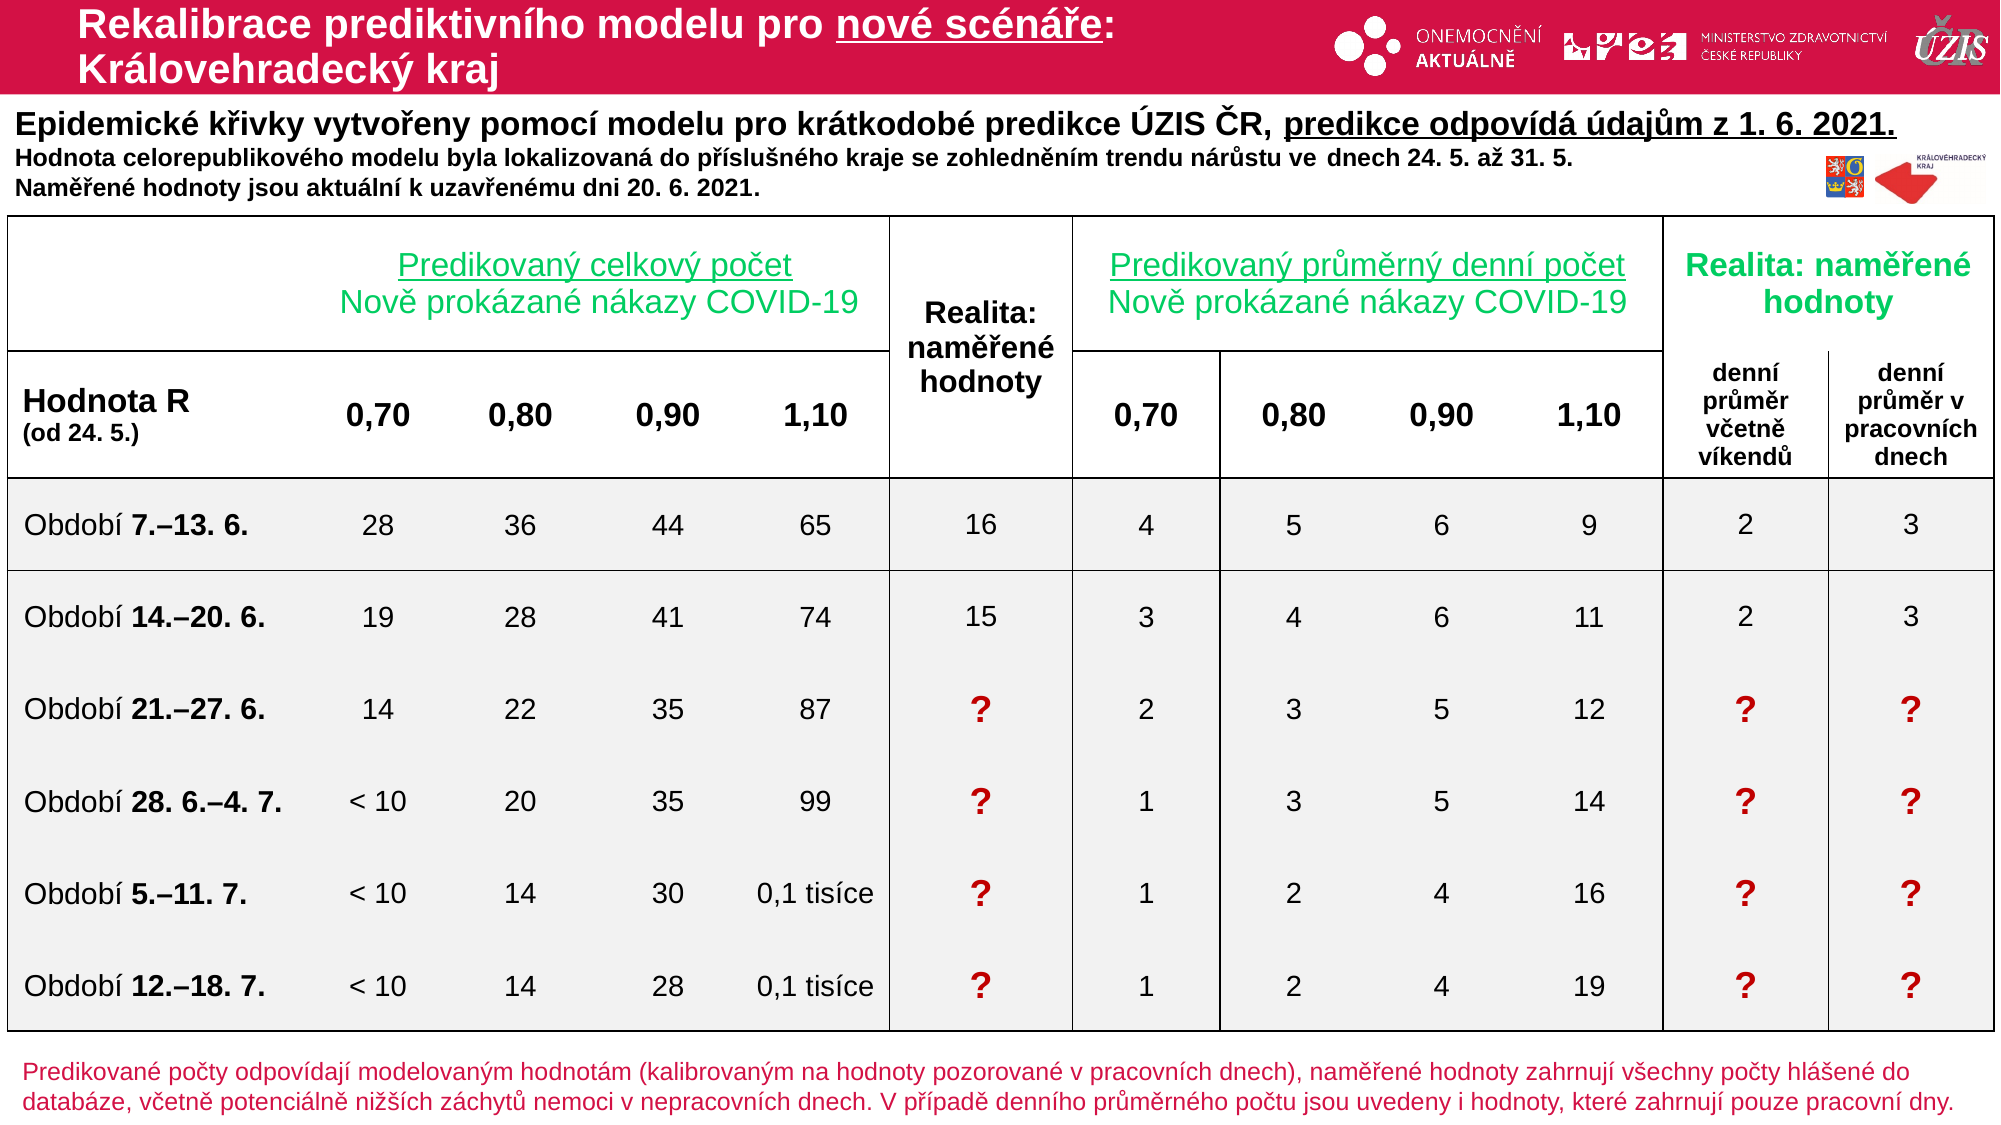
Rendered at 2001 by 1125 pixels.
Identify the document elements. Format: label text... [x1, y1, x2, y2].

picture [1334, 16, 1542, 76]
table_cell 4 [1368, 847, 1515, 939]
table_cell 19 [1515, 939, 1662, 1030]
picture [1915, 15, 1989, 66]
table_cell 2 [1664, 479, 1828, 570]
table_cell 41 [594, 571, 742, 663]
table_cell 16 [890, 479, 1072, 570]
table_cell 5 [1368, 663, 1515, 755]
table_cell denní průměr včetně víkendů [1664, 351, 1828, 477]
table_cell 14 [447, 847, 594, 939]
table_cell 20 [447, 755, 594, 847]
table_cell 0,80 [447, 352, 594, 477]
table_header Realita: naměřené hodnoty [1664, 217, 1993, 351]
table_cell 87 [742, 663, 889, 755]
table_cell ? [1829, 847, 1993, 939]
table_cell 30 [594, 847, 742, 939]
table_cell ? [890, 939, 1072, 1030]
text_box Predikované počty odpovídají modelovaným hodnotám (kalibrovaným na hodnoty pozorované v pracovních dnech), naměřené hodnoty zahrnují všechny počty hlášené do databáze, včetně potenciálně nižších záchytů nemoci v nepracovních dnech. V případě denního průměrného počtu jsou uvedeny i hodnoty, které zahrnují pouze pracovní dny. [7, 1047, 1991, 1123]
table_cell ? [890, 755, 1072, 847]
table_cell 16 [1515, 847, 1662, 939]
table_cell ? [1829, 939, 1993, 1030]
table_cell 9 [1515, 479, 1662, 570]
table_cell 1 [1073, 847, 1219, 939]
table_cell 14 [310, 663, 447, 755]
table_cell 0,80 [1221, 352, 1368, 477]
table_cell Období 14.–20. 6. [8, 571, 310, 663]
table_cell 6 [1368, 571, 1515, 663]
table_cell 1,10 [742, 352, 889, 477]
table_cell 65 [742, 479, 889, 570]
table_cell < 10 [310, 939, 447, 1030]
table_cell 3 [1829, 571, 1993, 663]
table_cell 15 [890, 571, 1072, 663]
table_cell 12 [1515, 663, 1662, 755]
text_box Epidemické křivky vytvořeny pomocí modelu pro krátkodobé predikce ÚZIS ČR, predikce odpovídá údajům z 1. 6. 2021. Hodnota celorepublikového modelu byla lokalizovaná do příslušného kraje se zohledněním trendu nárůstu ve dnech 24. 5. až 31. 5. Naměřené hodnoty jsou aktuální k uzavřenému dni 20. 6. 2021. [0, 94, 2000, 209]
table_cell ? [890, 663, 1072, 755]
table_header Predikovaný průměrný denní počet Nově prokázané nákazy COVID-19 [1073, 217, 1662, 350]
table_cell 1 [1073, 755, 1219, 847]
title Rekalibrace prediktivního modelu pro nové scénáře: Královehradecký kraj [62, 0, 1303, 94]
table_cell 44 [594, 479, 742, 570]
table_cell 74 [742, 571, 889, 663]
table_cell ? [1829, 755, 1993, 847]
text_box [1826, 154, 1986, 204]
table_cell 3 [1829, 479, 1993, 570]
table_cell < 10 [310, 755, 447, 847]
table_cell 2 [1221, 847, 1368, 939]
table_cell ? [1829, 663, 1993, 755]
table_cell < 10 [310, 847, 447, 939]
table_cell denní průměr v pracovních dnech [1829, 351, 1993, 477]
table_cell Období 21.–27. 6. [8, 663, 310, 755]
table_cell 28 [447, 571, 594, 663]
table_cell ? [1664, 663, 1828, 755]
table_header [8, 217, 310, 350]
table_cell Období 7.–13. 6. [8, 479, 310, 570]
table_cell Období 12.–18. 7. [8, 939, 310, 1030]
table_cell 5 [1221, 479, 1368, 570]
table_cell 19 [310, 571, 447, 663]
picture [1563, 31, 1888, 60]
table_cell 0,70 [1073, 352, 1219, 477]
table_cell 3 [1221, 755, 1368, 847]
table_header Realita: naměřené hodnoty [890, 217, 1072, 477]
table_cell 2 [1221, 939, 1368, 1030]
table_cell 0,70 [310, 352, 447, 477]
table_cell Období 5.–11. 7. [8, 847, 310, 939]
table_header Predikovaný celkový počet Nově prokázané nákazy COVID-19 [310, 217, 889, 350]
table_cell 35 [594, 755, 742, 847]
table_cell 4 [1073, 479, 1219, 570]
table_cell 36 [447, 479, 594, 570]
table_cell 14 [1515, 755, 1662, 847]
table_cell 22 [447, 663, 594, 755]
table_cell 3 [1221, 663, 1368, 755]
table_cell 0,90 [594, 352, 742, 477]
table_cell 14 [447, 939, 594, 1030]
table_cell 11 [1515, 571, 1662, 663]
table_cell 28 [310, 479, 447, 570]
table_cell 3 [1073, 571, 1219, 663]
table_cell ? [1664, 755, 1828, 847]
table_cell ? [1664, 939, 1828, 1030]
table_cell 1 [1073, 939, 1219, 1030]
table_cell 2 [1664, 571, 1828, 663]
table_cell 6 [1368, 479, 1515, 570]
table_cell 0,90 [1368, 352, 1515, 477]
table_cell 35 [594, 663, 742, 755]
table_cell 0,1 tisíce [742, 939, 889, 1030]
table_cell ? [890, 847, 1072, 939]
table_cell 5 [1368, 755, 1515, 847]
table_cell 0,1 tisíce [742, 847, 889, 939]
table_cell ? [1664, 847, 1828, 939]
table_cell 2 [1073, 663, 1219, 755]
table_cell 28 [594, 939, 742, 1030]
table_cell 4 [1221, 571, 1368, 663]
table_cell Období 28. 6.–4. 7. [8, 755, 310, 847]
table_cell 4 [1368, 939, 1515, 1030]
table_cell 1,10 [1515, 352, 1662, 477]
table_cell 99 [742, 755, 889, 847]
table_cell Hodnota R (od 24. 5.) [8, 352, 310, 477]
